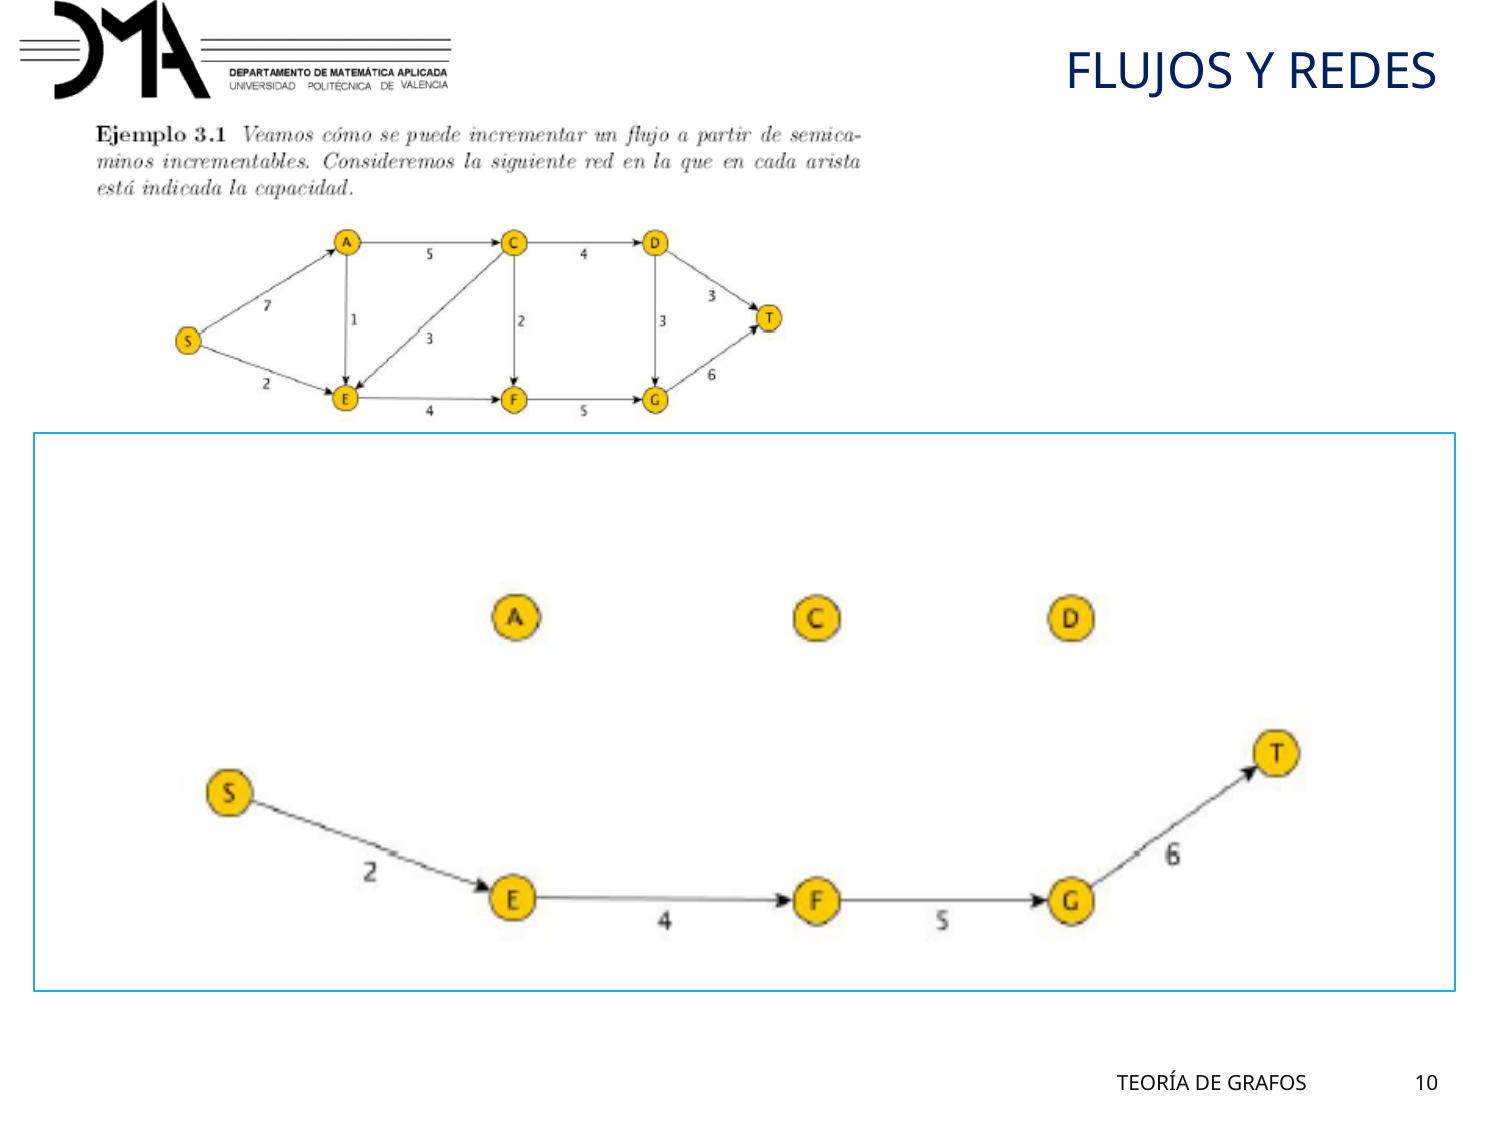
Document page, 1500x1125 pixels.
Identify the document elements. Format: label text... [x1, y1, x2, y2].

picture [35, 112, 1455, 991]
text_box FLUJOS Y REDES [987, 31, 1454, 107]
picture [17, 0, 455, 103]
slide_number 10 [1333, 1061, 1454, 1107]
footer Teoría de Grafos [595, 1061, 1322, 1107]
